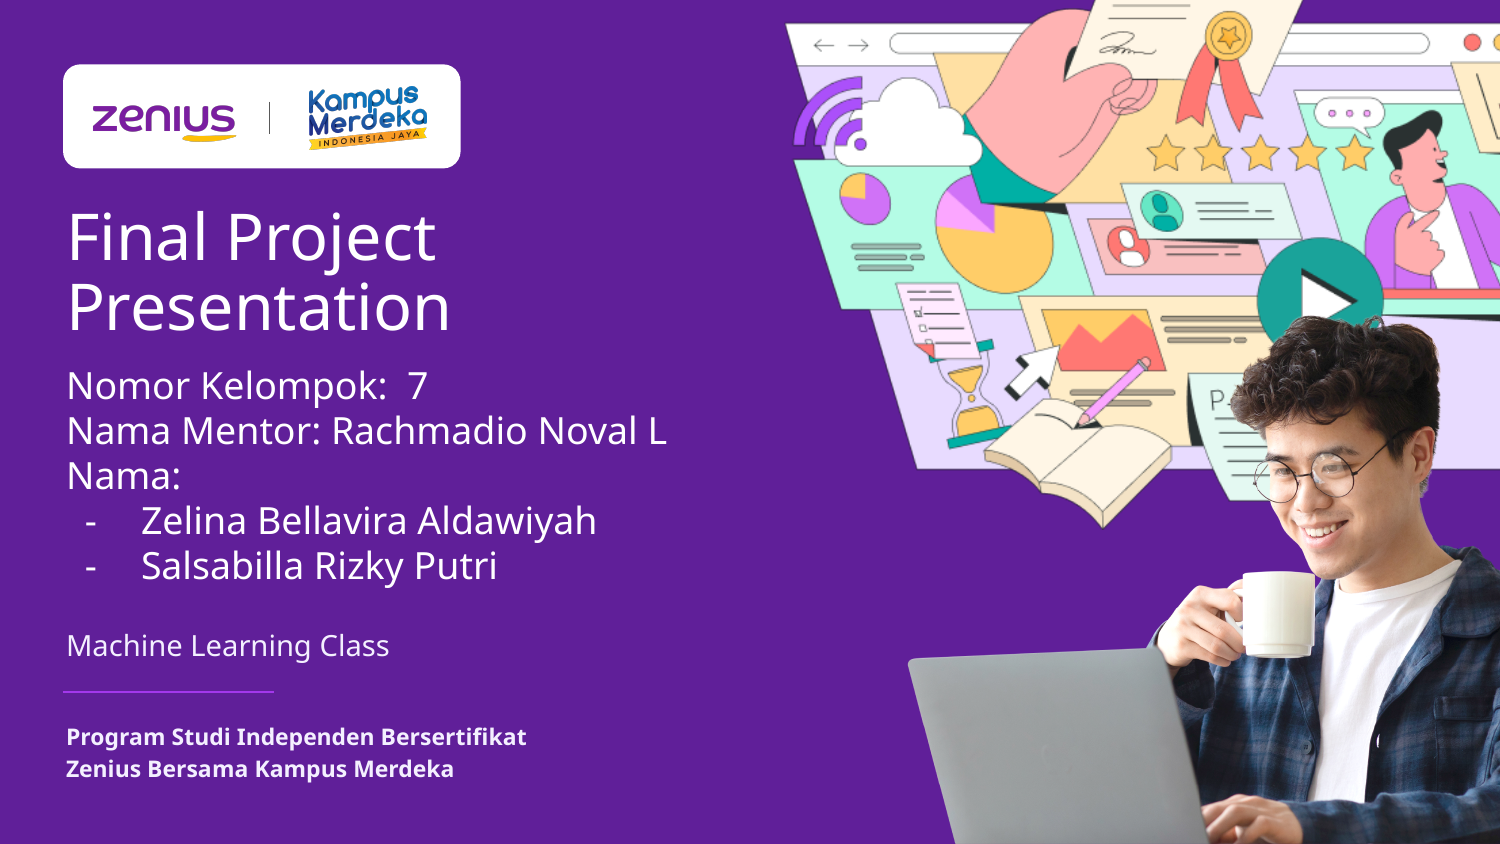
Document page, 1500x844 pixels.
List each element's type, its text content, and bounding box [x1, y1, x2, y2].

subtitle Machine Learning Class [51, 581, 809, 678]
subtitle Program Studi Independen Bersertifikat Zenius Bersama Kampus Merdeka [51, 702, 581, 798]
picture [772, 0, 1500, 844]
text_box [62, 64, 461, 169]
title Final Project Presentation [51, 198, 741, 351]
subtitle Nomor Kelompok: 7 Nama Mentor: Rachmadio Noval L Nama: Zelina Bellavira Aldawiyah Salsabilla Rizky Putri [51, 394, 809, 556]
